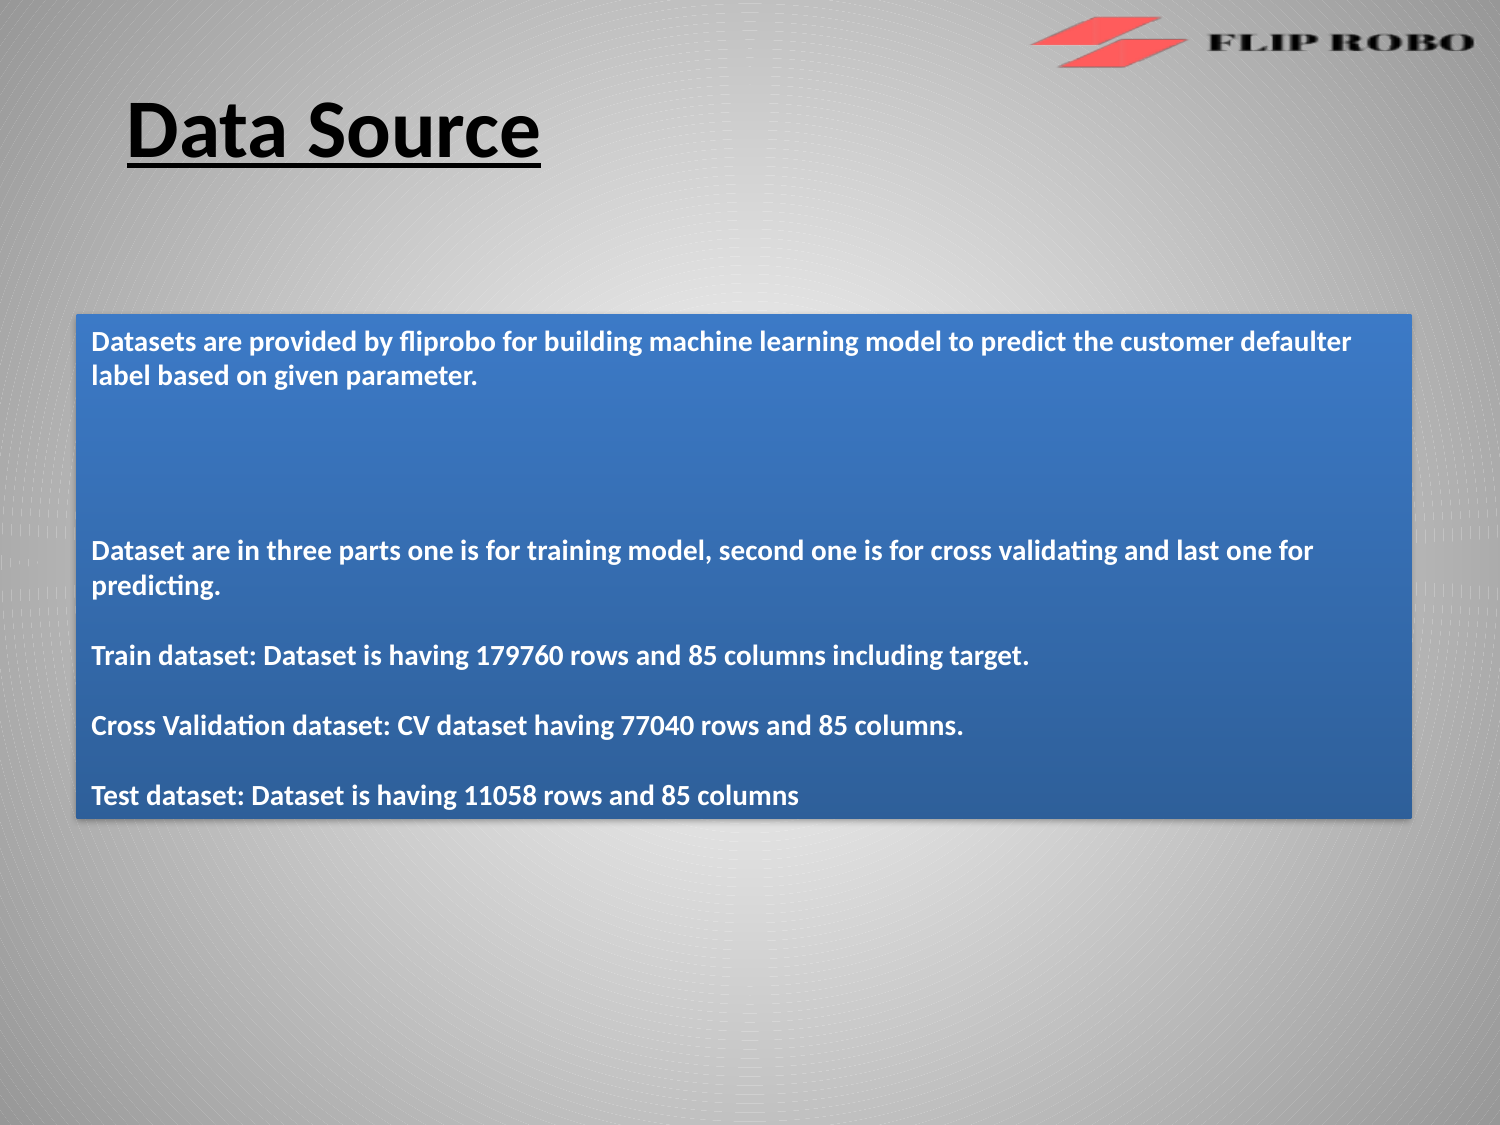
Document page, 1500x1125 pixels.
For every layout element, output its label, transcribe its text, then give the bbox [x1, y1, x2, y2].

text_box Datasets are provided by fliprobo for building machine learning model to predict the customer defaulter label based on given parameter. Dataset are in three parts one is for training model, second one is for cross validating and last one for predicting. Train dataset: Dataset is having 179760 rows and 85 columns including target. Cross Validation dataset: CV dataset having 77040 rows and 85 columns. Test dataset: Dataset is having 11058 rows and 85 columns [76, 314, 1412, 819]
picture [962, 0, 1500, 196]
text_box Data Source [112, 66, 656, 182]
